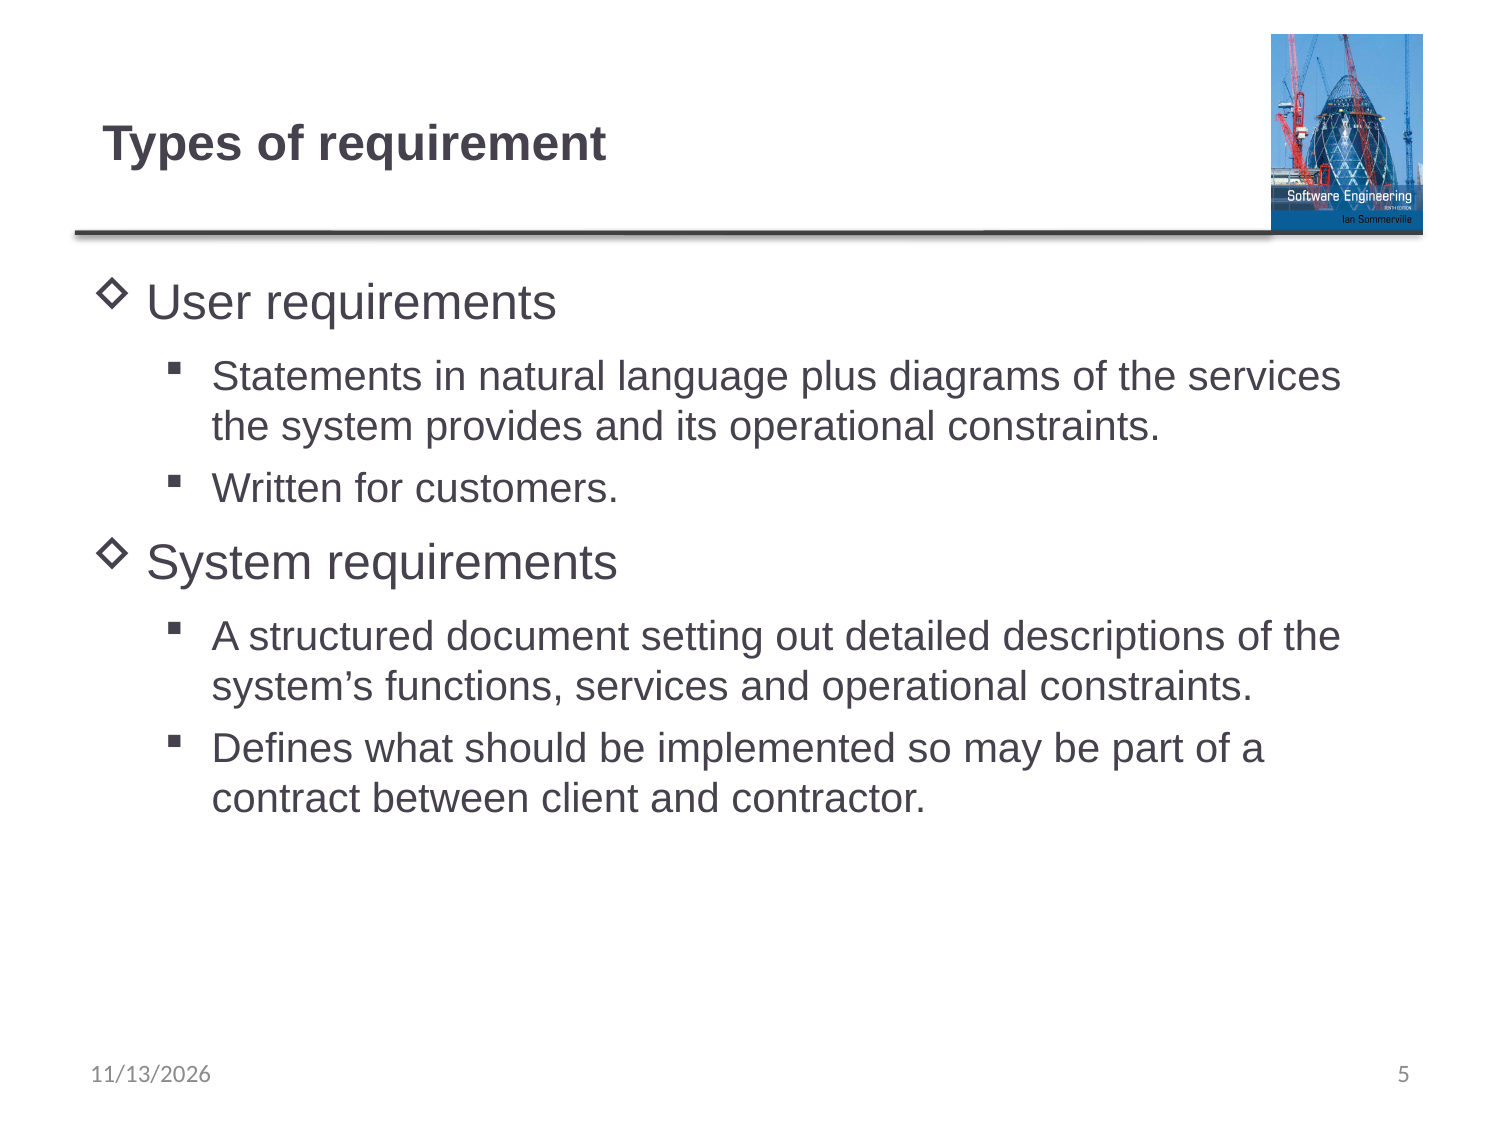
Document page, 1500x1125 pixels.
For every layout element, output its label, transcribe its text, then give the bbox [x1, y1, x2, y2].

picture [1271, 34, 1423, 49]
title Types of requirement [87, 49, 1500, 232]
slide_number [75, 1042, 425, 1103]
list User requirements Statements in natural language plus diagrams of the services the system provides and its operational constraints. Written for customers. System requirements A structured document setting out detailed descriptions of the system’s functions, services and operational constraints. Defines what should be implemented so may be part of a contract between client and contractor. [75, 262, 1425, 1005]
slide_number 5 [1074, 1042, 1425, 1103]
